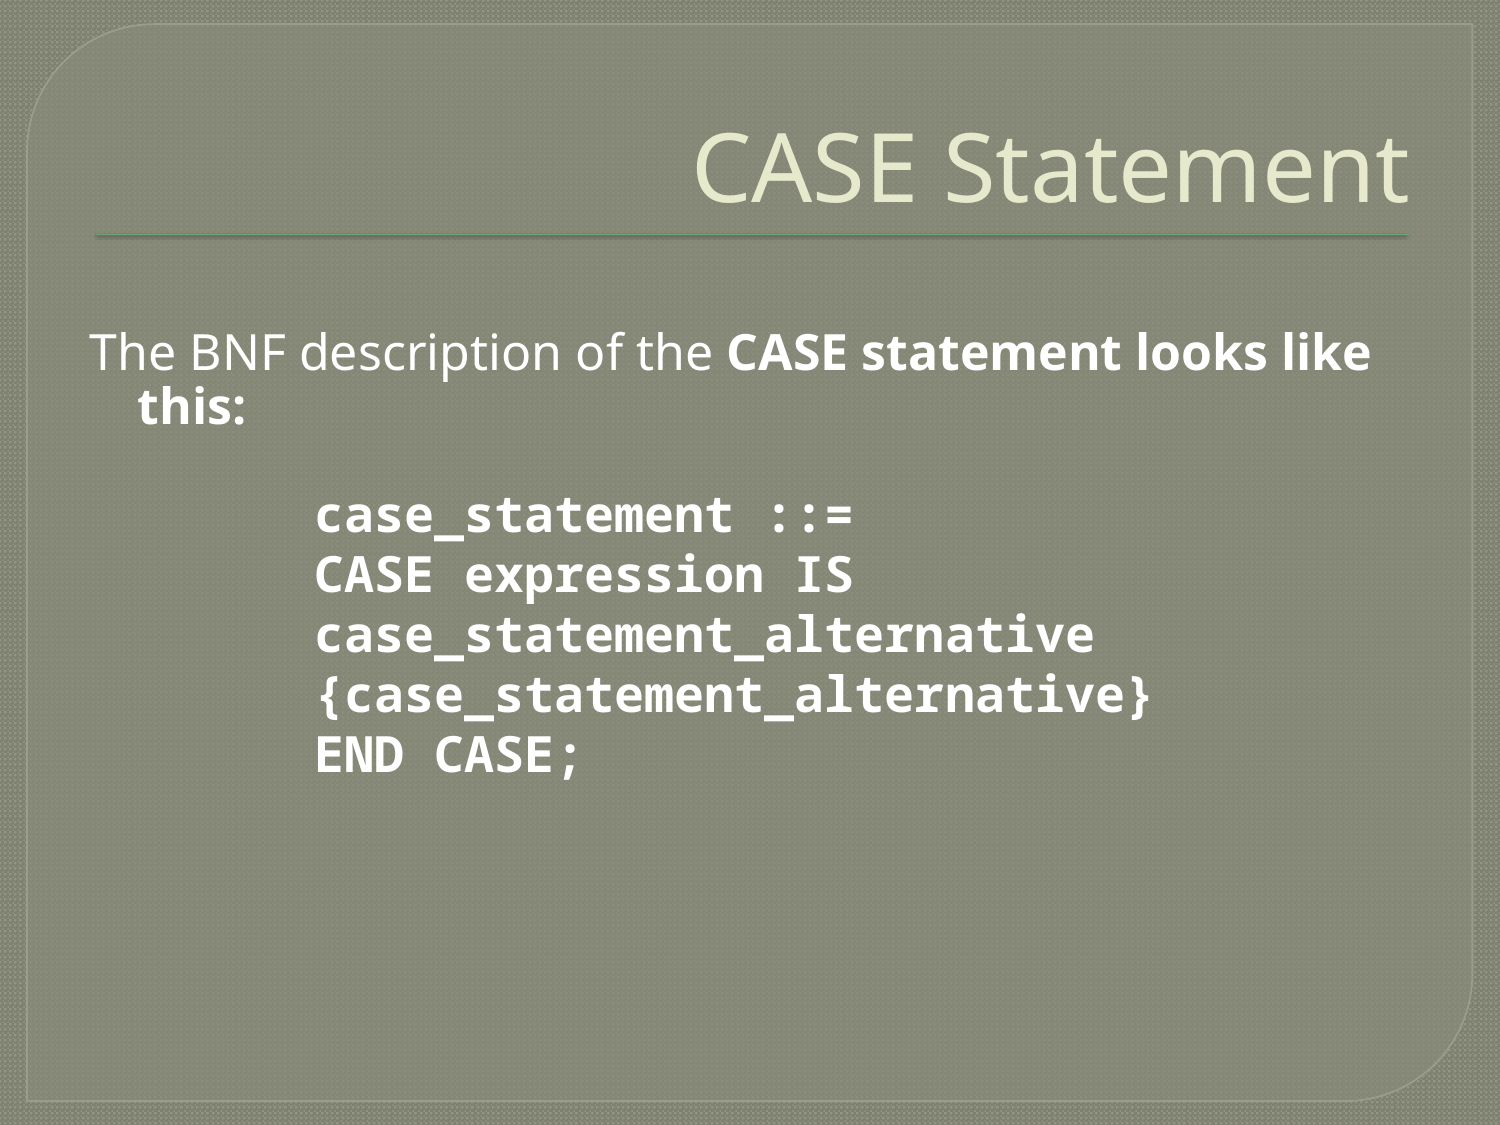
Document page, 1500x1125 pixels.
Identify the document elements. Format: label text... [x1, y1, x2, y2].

text_box case_statement ::= CASE expression IS case_statement_alternative {case_statement_alternative} END CASE; [299, 424, 1275, 863]
title CASE Statement [75, 41, 1425, 230]
list The BNF description of the CASE statement looks like this: [75, 270, 1413, 450]
